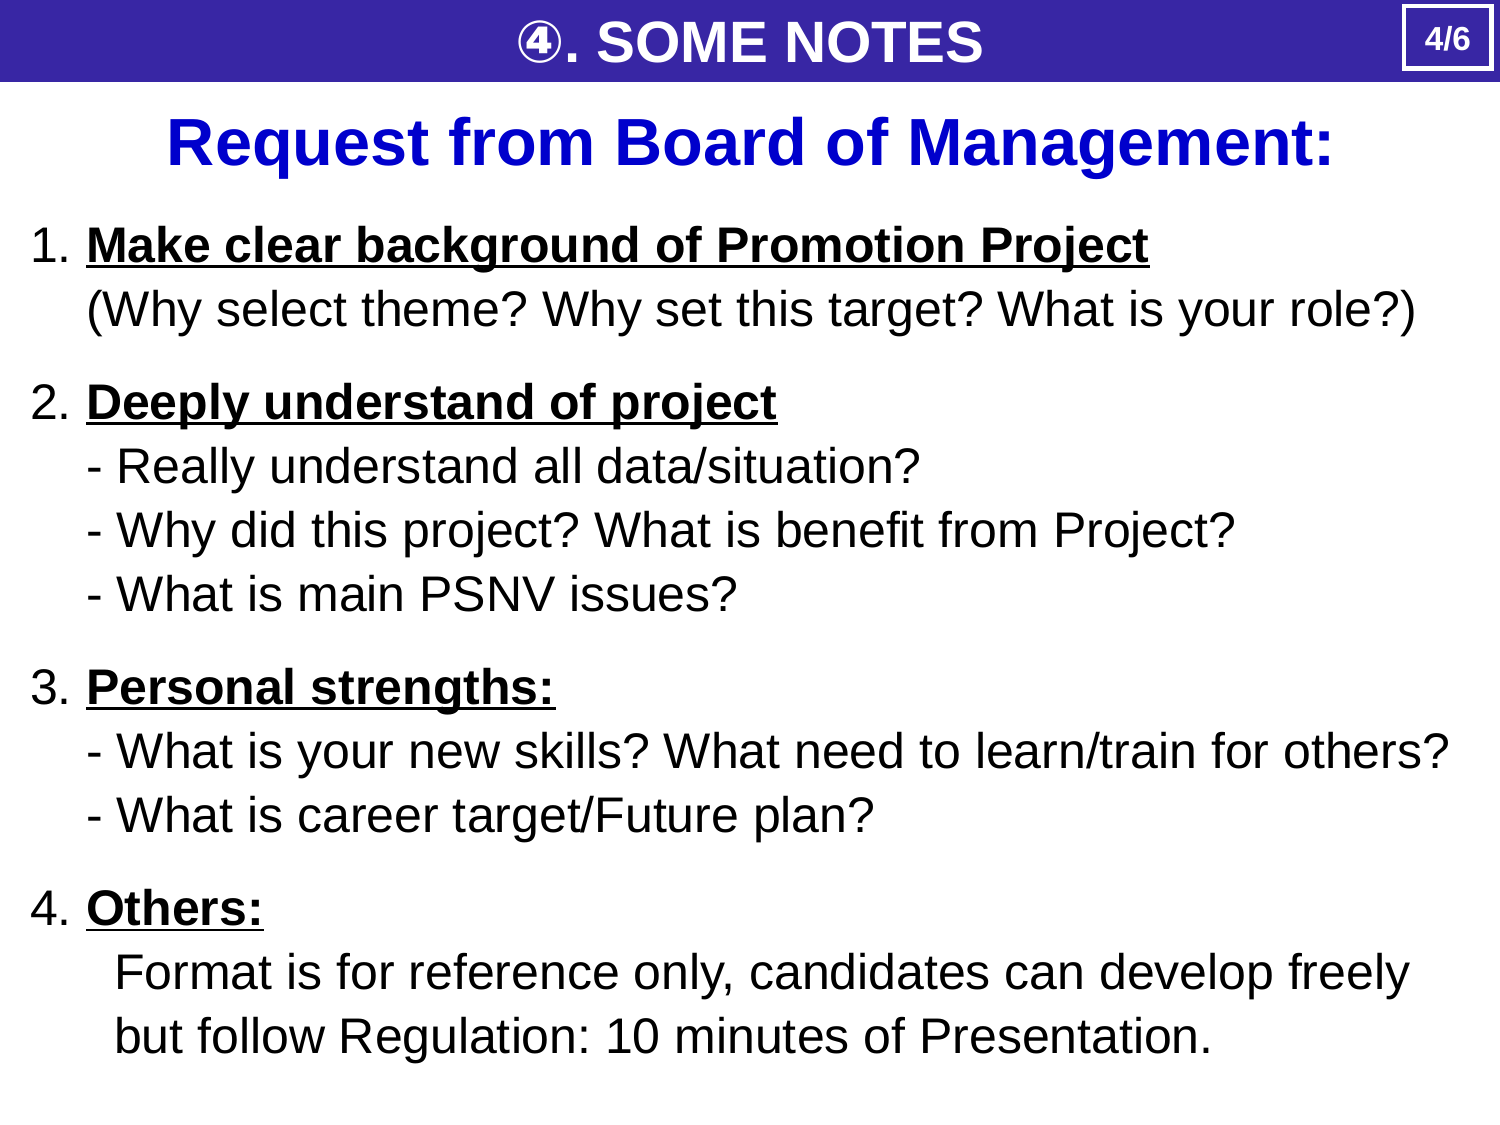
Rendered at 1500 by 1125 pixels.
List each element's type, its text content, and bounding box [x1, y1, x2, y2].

text_box Request from Board of Management: 1. Make clear background of Promotion Project (Why select theme? Why set this target? What is your role?) 2. Deeply understand of project - Really understand all data/situation? - Why did this project? What is benefit from Project? - What is main PSNV issues? 3. Personal strengths: - What is your new skills? What need to learn/train for others? - What is career target/Future plan? 4. Others: Format is for reference only, candidates can develop freely but follow Regulation: 10 minutes of Presentation. [15, 100, 1489, 1118]
text_box ④. SOME NOTES [0, 0, 1500, 82]
text_box 4/6 [1404, 5, 1492, 69]
